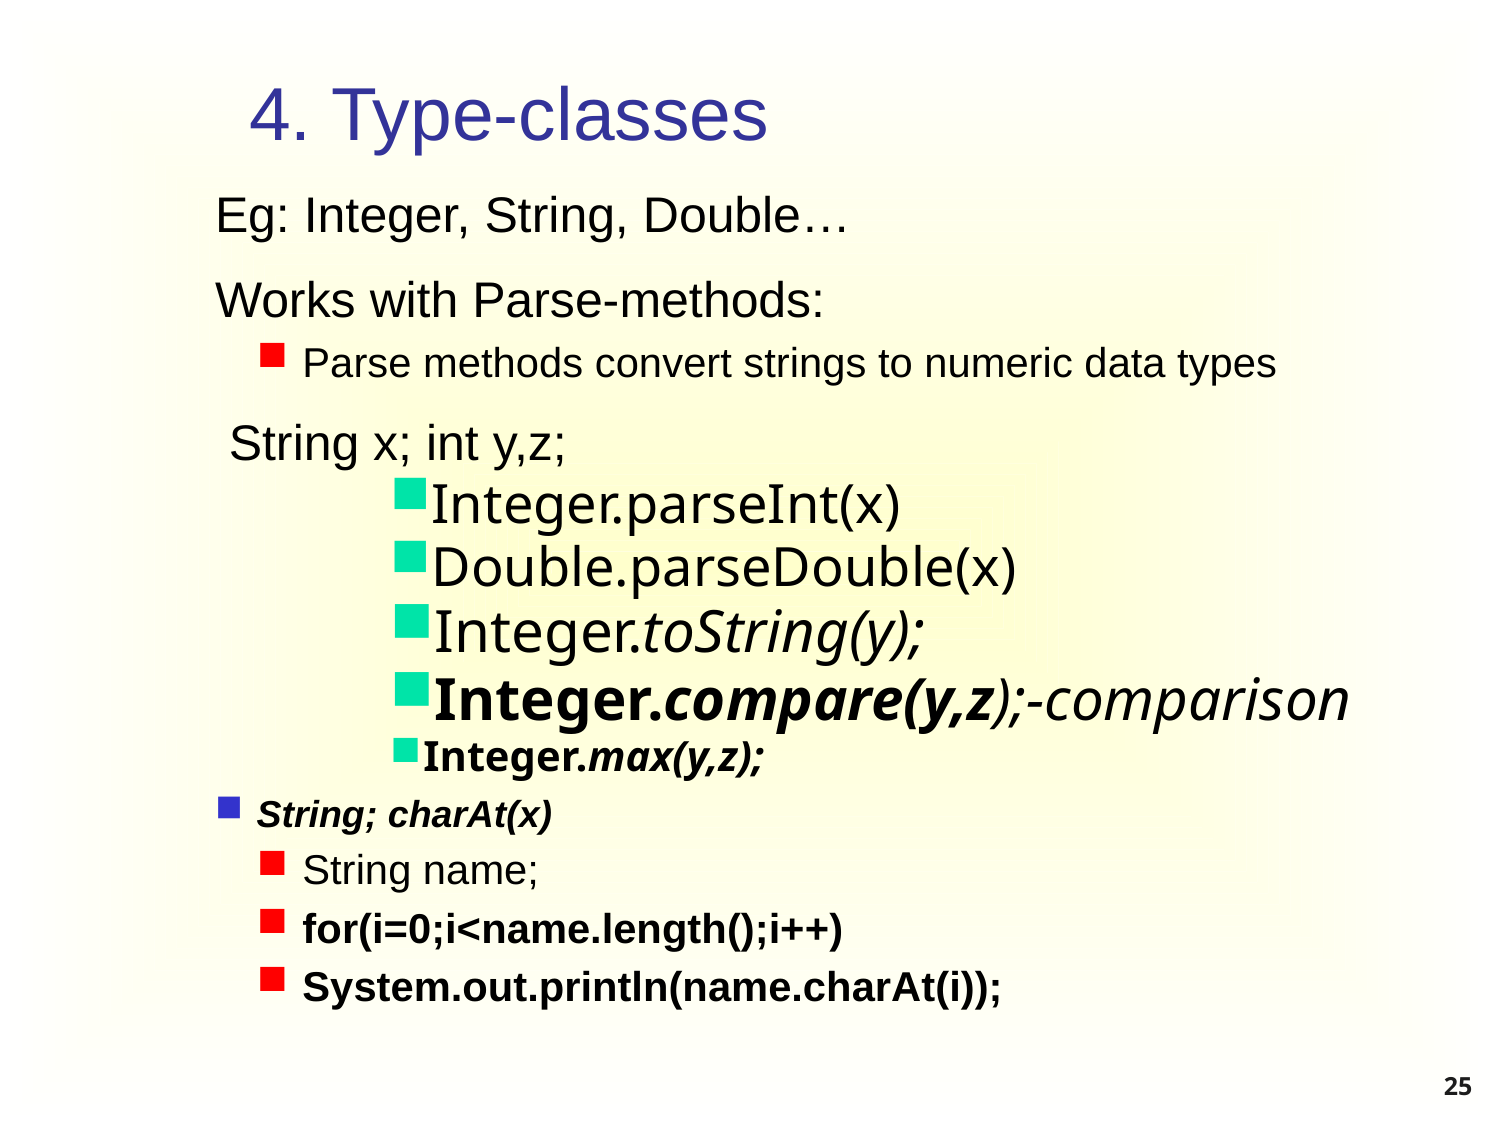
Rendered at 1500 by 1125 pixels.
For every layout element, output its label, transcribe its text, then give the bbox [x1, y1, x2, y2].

slide_number 25 [1399, 1087, 1488, 1113]
list Eg: Integer, String, Double… Works with Parse-methods: Parse methods convert strings to numeric data types String x; int y,z; Integer.parseInt(x) Double.parseDouble(x) Integer.toString(y); Integer.compare(y,z);-comparison Integer.max(y,z); String; charAt(x) String name; for(i=0;i<name.length();i++) System.out.println(name.charAt(i)); [199, 174, 1476, 1076]
title 4. Type-classes [233, 60, 1351, 163]
